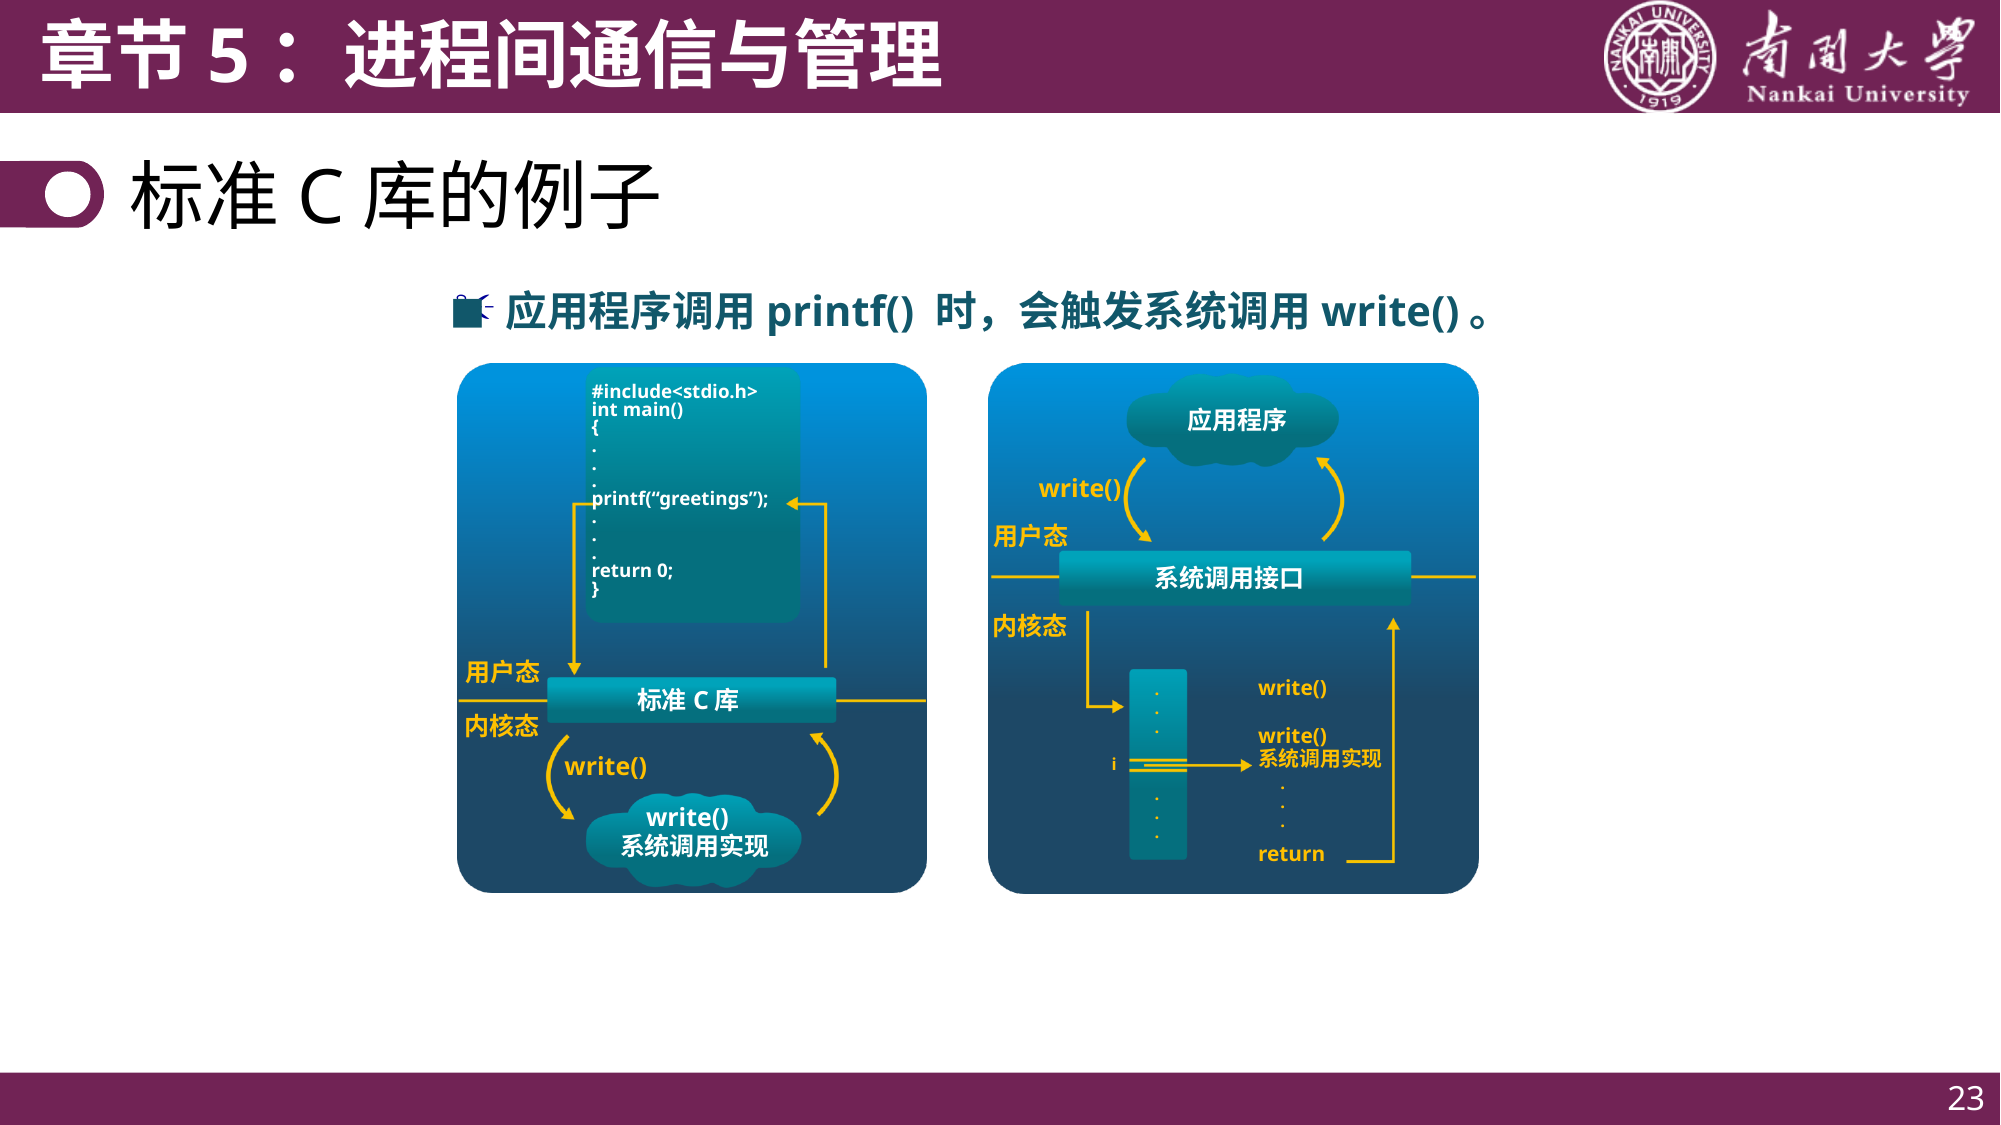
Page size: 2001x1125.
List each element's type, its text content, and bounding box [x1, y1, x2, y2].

picture [1604, 0, 2001, 118]
title 标准C库的例子 [114, 143, 1886, 255]
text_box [977, 363, 1479, 894]
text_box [415, 278, 1541, 347]
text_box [449, 363, 927, 894]
slide_number 23 [1533, 1074, 2000, 1125]
